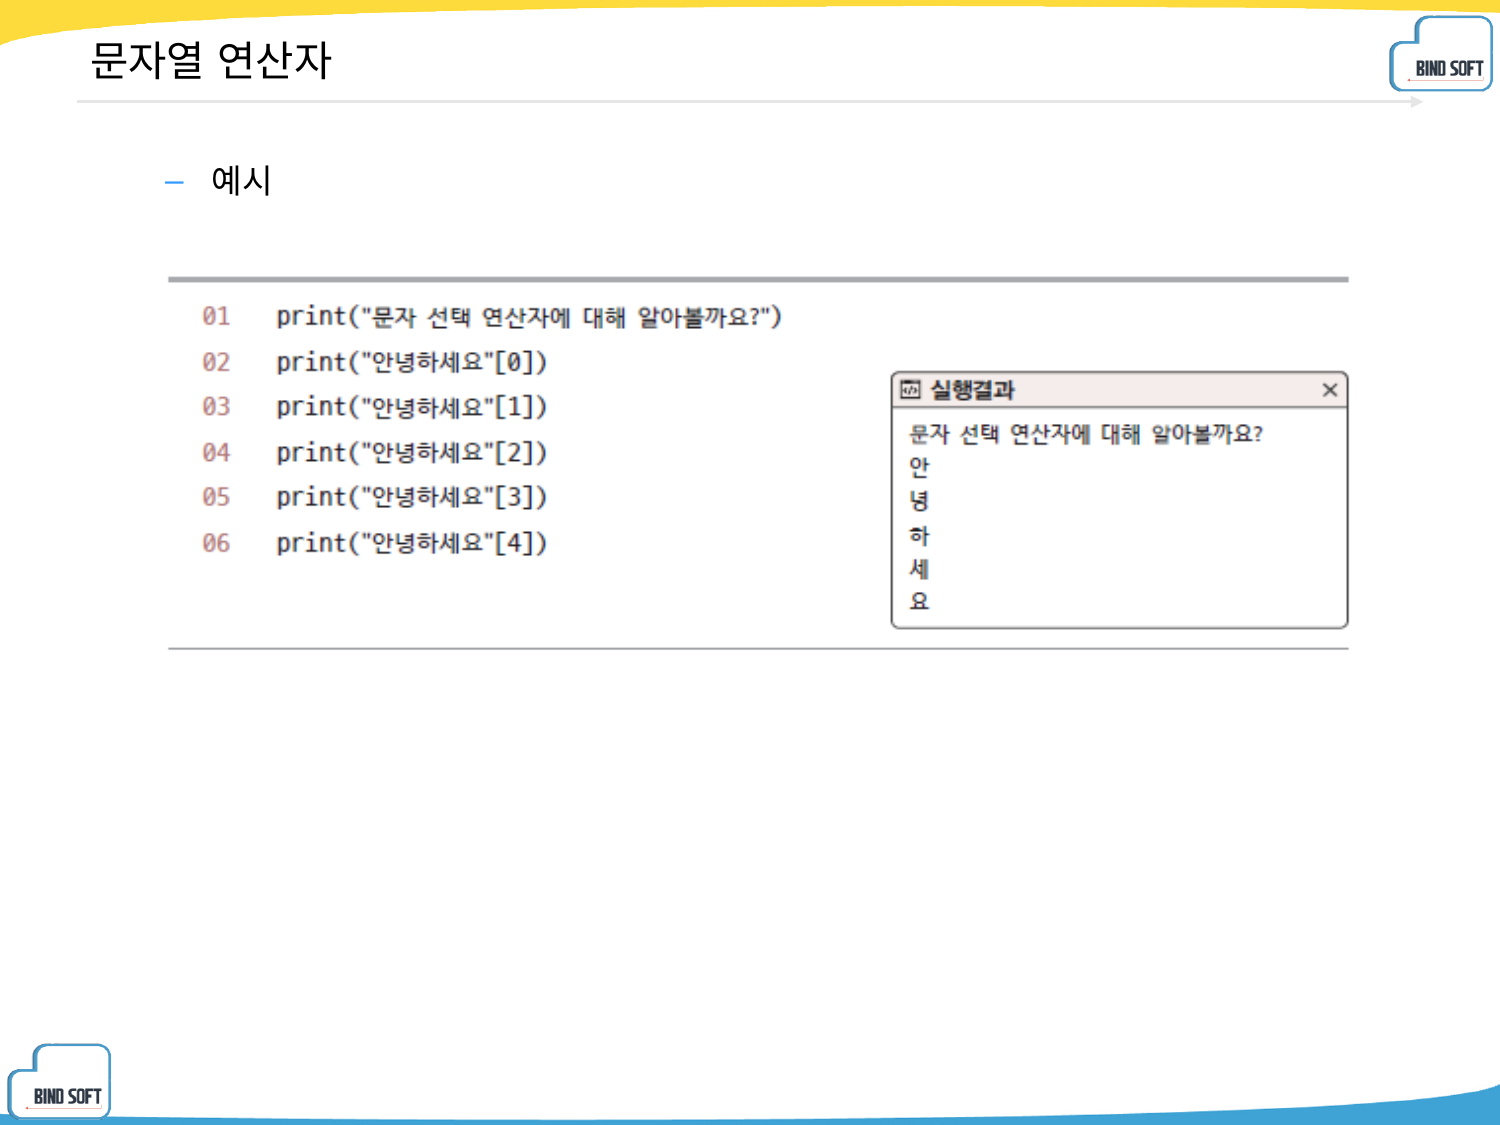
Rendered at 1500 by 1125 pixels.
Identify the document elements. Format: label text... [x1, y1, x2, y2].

picture [0, 1003, 1500, 1125]
list 예시 [75, 152, 1425, 1055]
picture [155, 268, 1362, 663]
title 문자열 연산자 [75, 11, 1425, 108]
picture [0, 0, 1500, 96]
